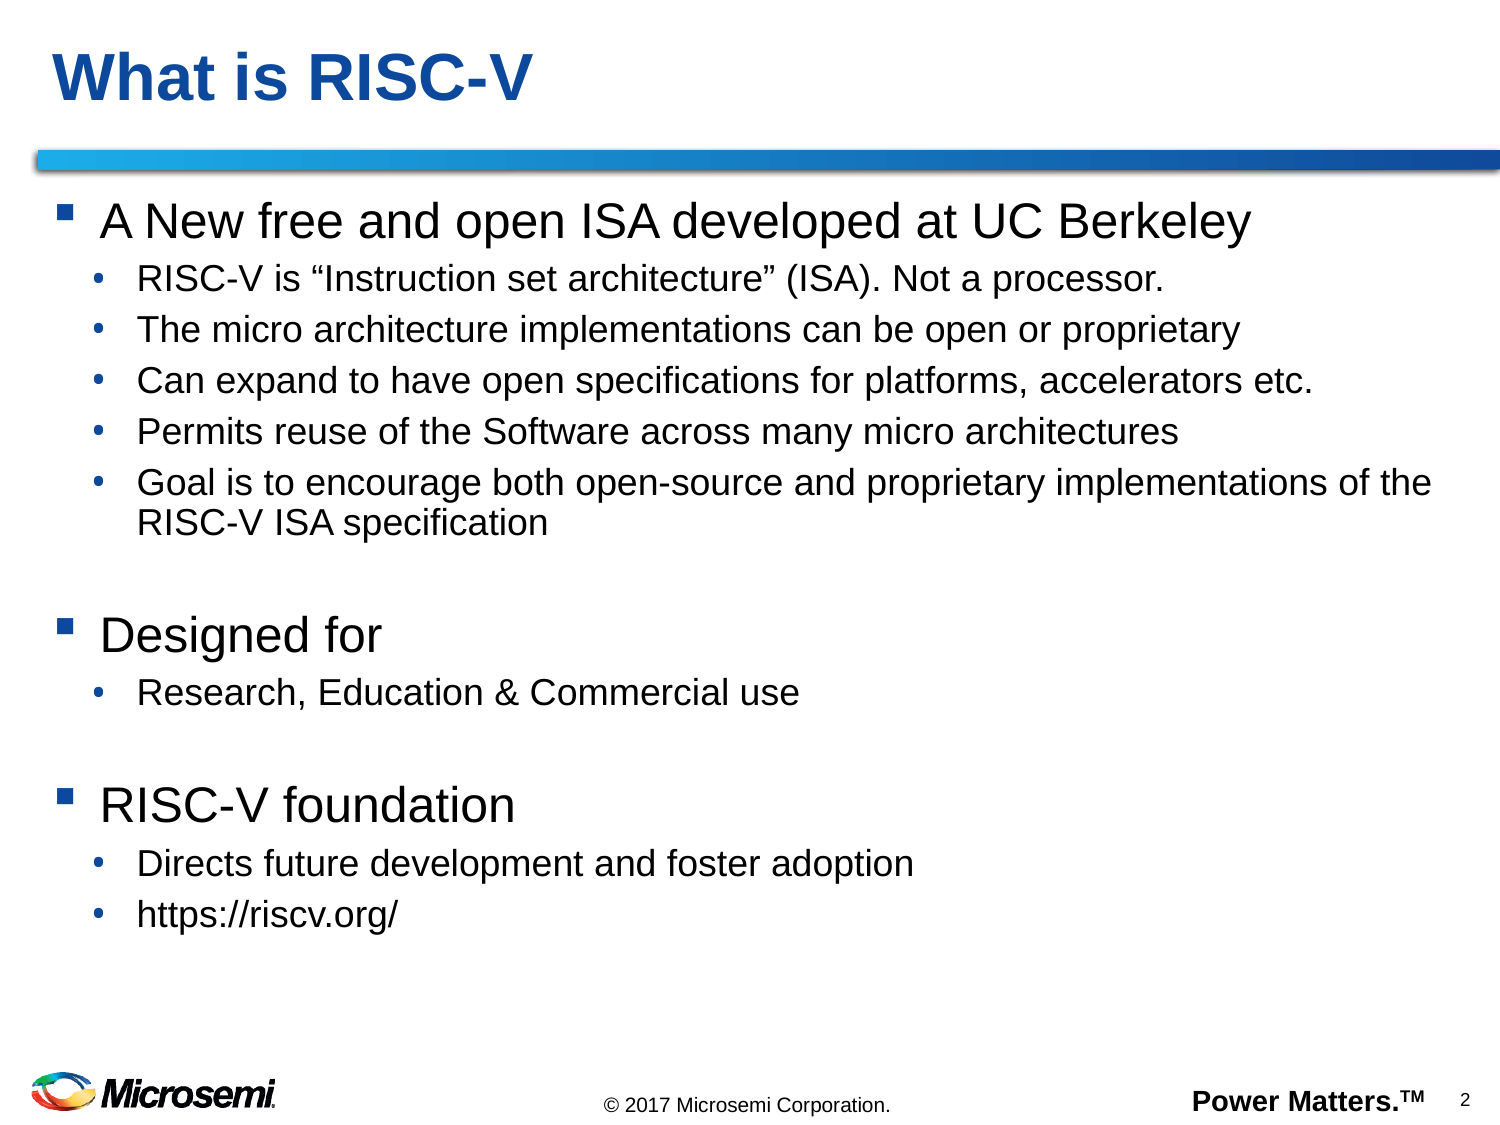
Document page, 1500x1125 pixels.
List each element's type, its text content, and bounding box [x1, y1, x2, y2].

title What is RISC-V [37, 0, 1463, 151]
list A New free and open ISA developed at UC Berkeley RISC-V is “Instruction set architecture” (ISA). Not a processor. The micro architecture implementations can be open or proprietary Can expand to have open specifications for platforms, accelerators etc. Permits reuse of the Software across many micro architectures Goal is to encourage both open-source and proprietary implementations of the RISC-V ISA specification Designed for Research, Education & Commercial use RISC-V foundation Directs future development and foster adoption https://riscv.org/ [37, 187, 1463, 1063]
picture [29, 1065, 275, 1113]
